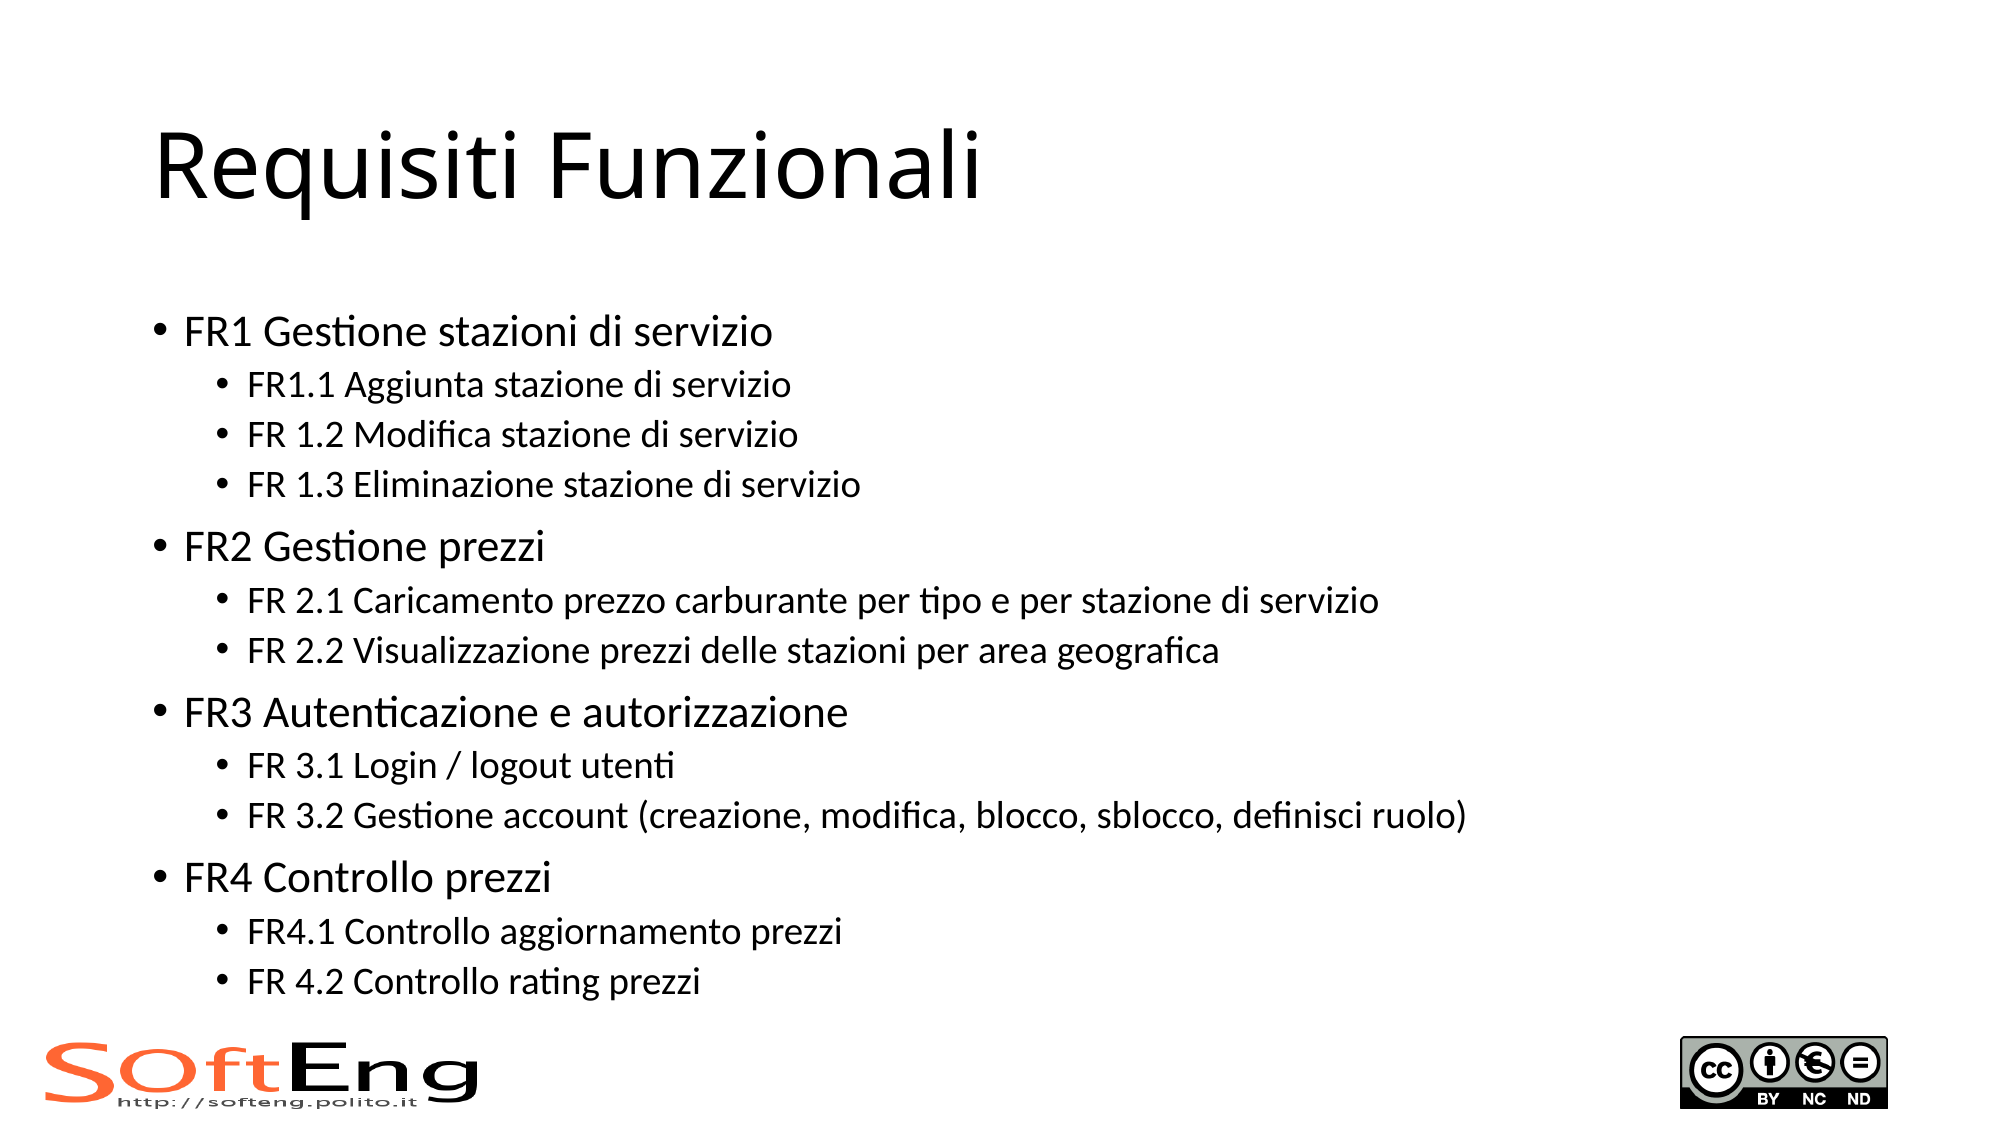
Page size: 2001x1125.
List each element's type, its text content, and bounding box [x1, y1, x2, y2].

list FR1 Gestione stazioni di servizio FR1.1 Aggiunta stazione di servizio FR 1.2 Modifica stazione di servizio FR 1.3 Eliminazione stazione di servizio FR2 Gestione prezzi FR 2.1 Caricamento prezzo carburante per tipo e per stazione di servizio FR 2.2 Visualizzazione prezzi delle stazioni per area geografica FR3 Autenticazione e autorizzazione FR 3.1 Login / logout utenti FR 3.2 Gestione account (creazione, modifica, blocco, sblocco, definisci ruolo) FR4 Controllo prezzi FR4.1 Controllo aggiornamento prezzi FR 4.2 Controllo rating prezzi [137, 299, 1863, 1014]
picture [37, 1026, 488, 1119]
picture [1680, 1036, 1888, 1109]
title Requisiti Funzionali [137, 59, 1863, 278]
